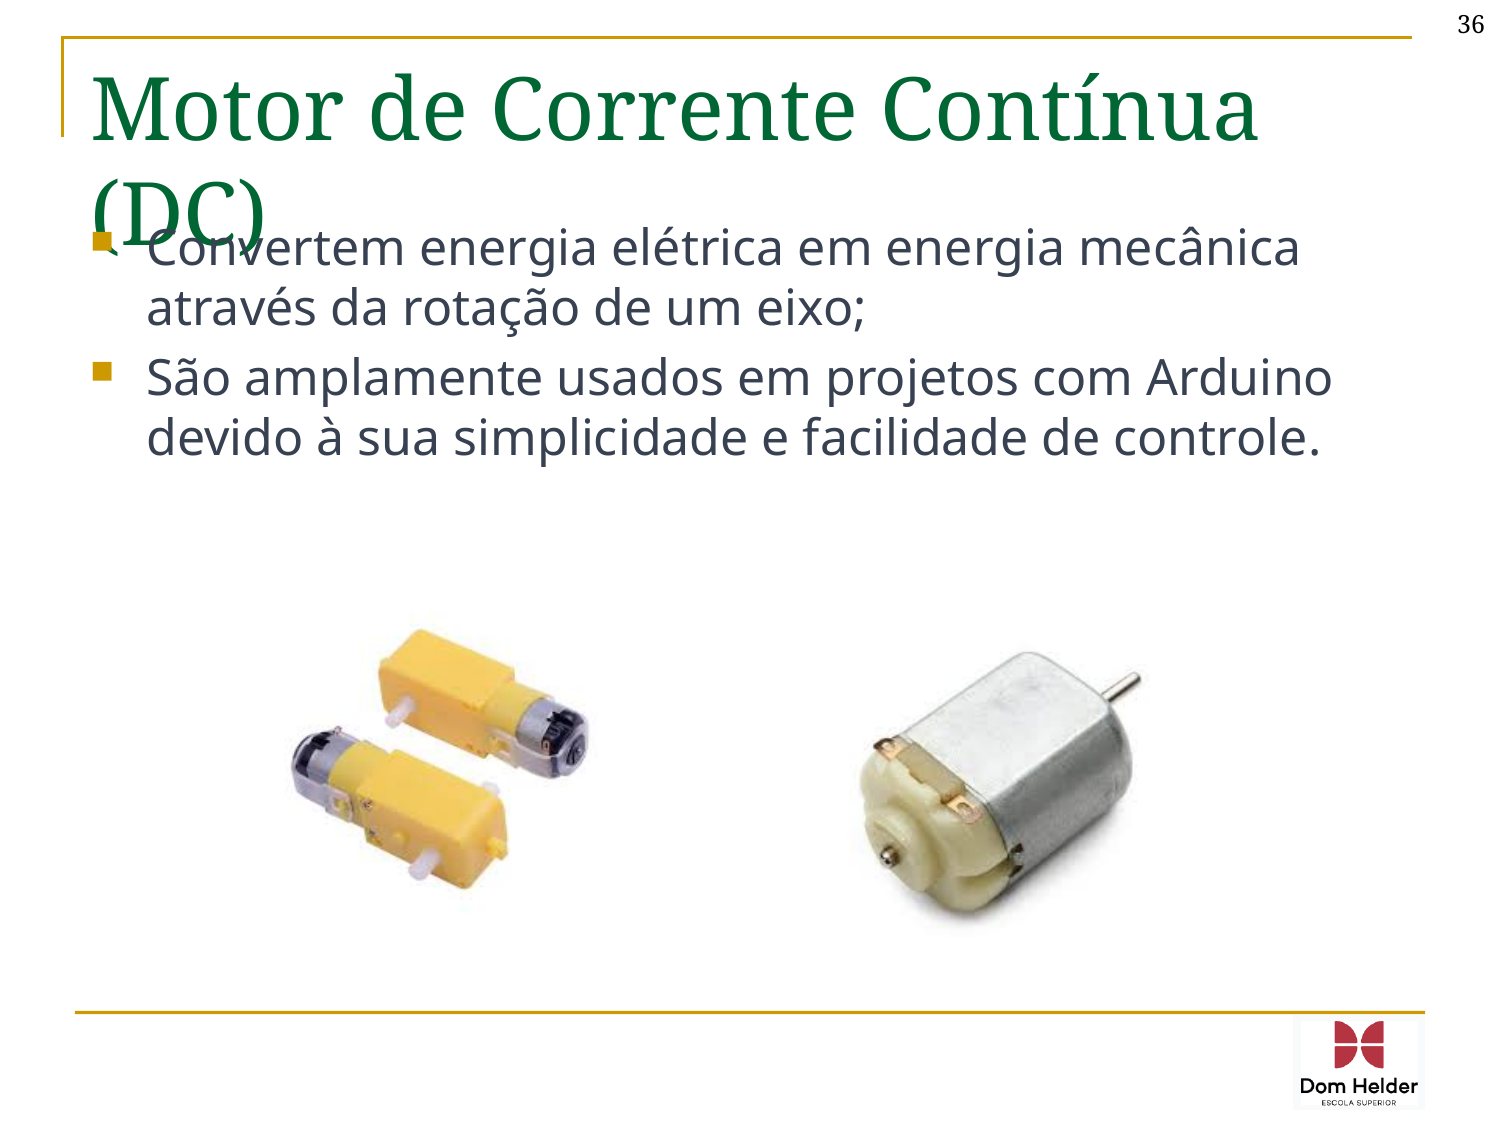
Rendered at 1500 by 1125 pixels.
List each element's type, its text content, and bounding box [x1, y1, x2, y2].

list Convertem energia elétrica em energia mecânica através da rotação de um eixo; São amplamente usados em projetos com Arduino devido à sua simplicidade e facilidade de controle. [75, 208, 1425, 716]
slide_number 36 [1424, 0, 1500, 51]
title Motor de Corrente Contínua (DC) [75, 45, 1425, 208]
picture [824, 602, 1176, 955]
picture [1293, 1015, 1425, 1110]
picture [259, 587, 612, 940]
